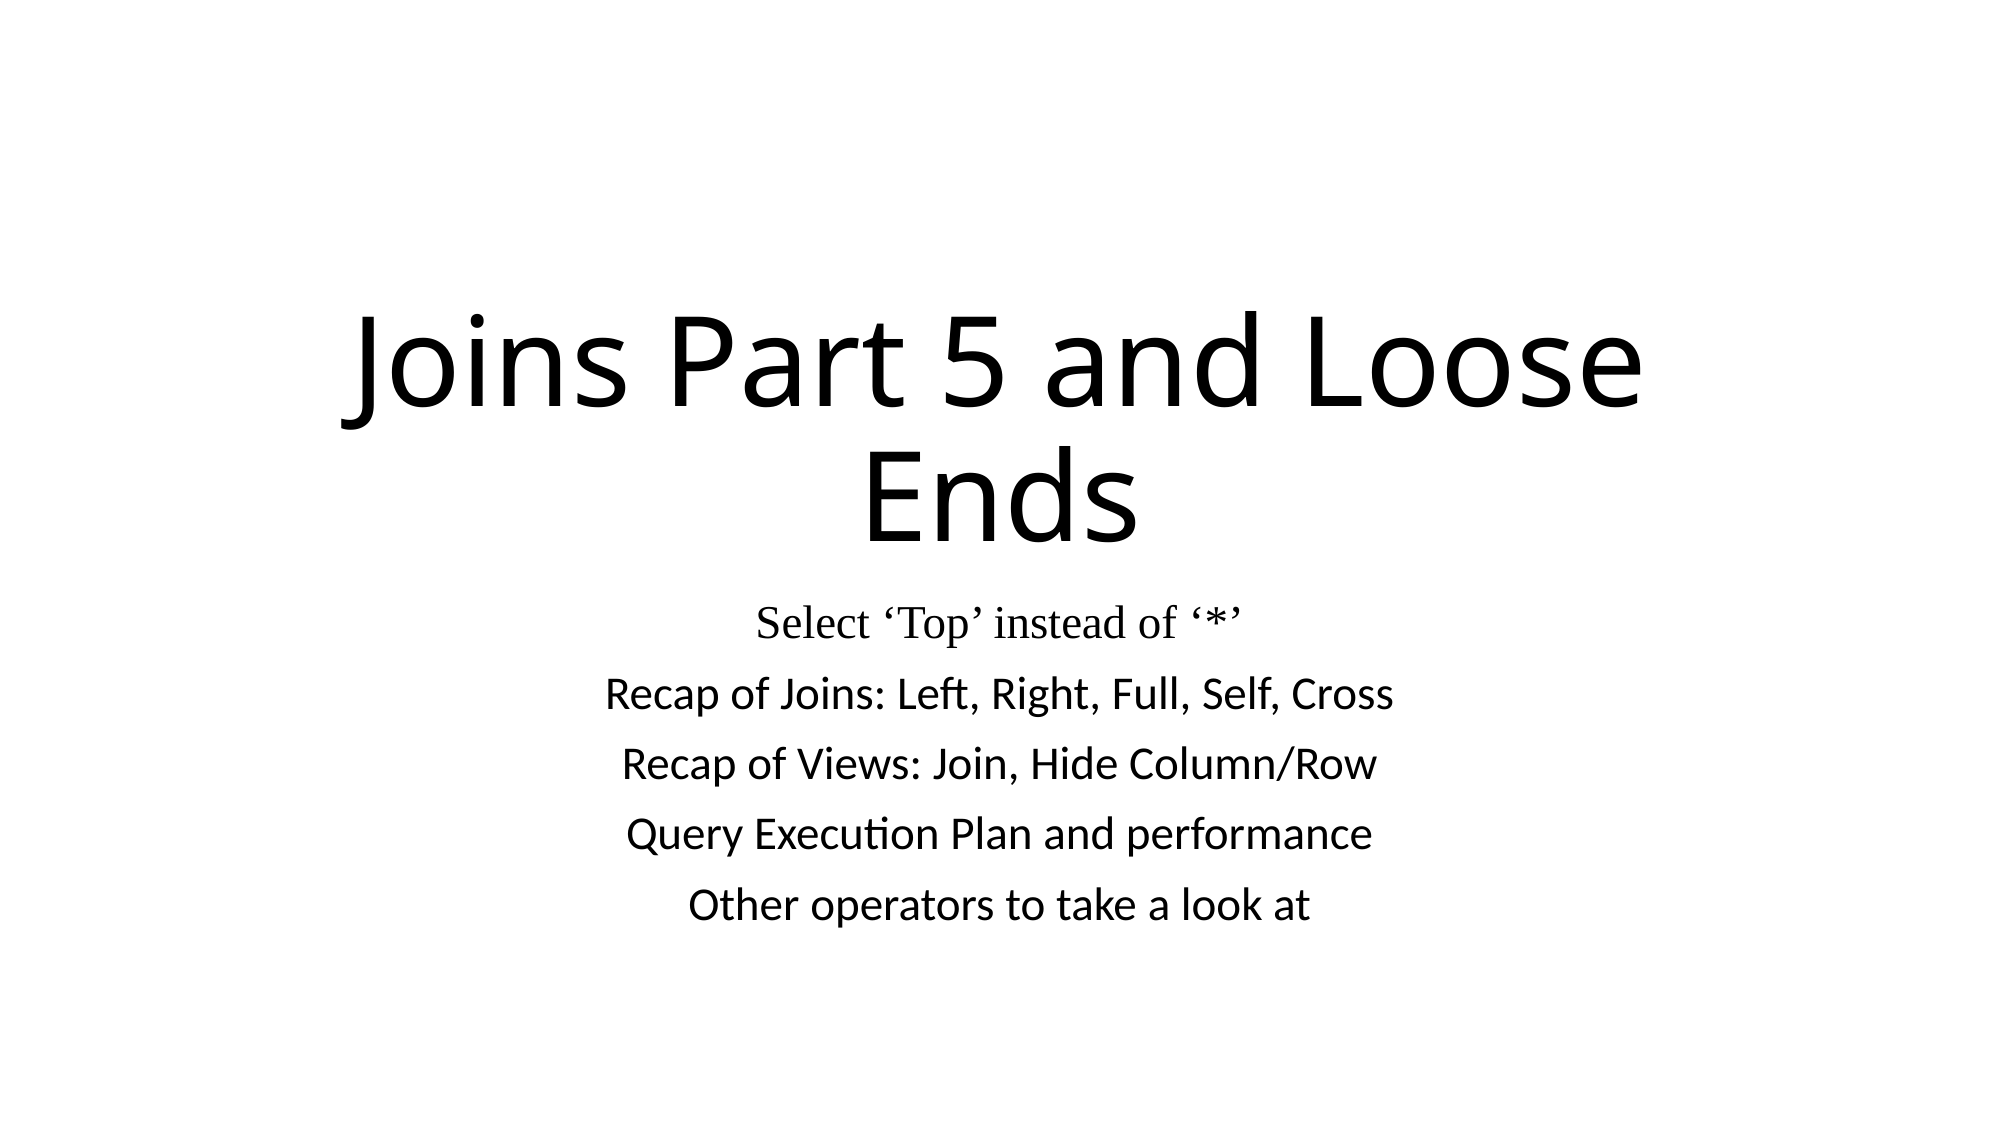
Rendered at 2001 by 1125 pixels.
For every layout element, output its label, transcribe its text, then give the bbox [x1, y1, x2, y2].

title Joins Part 5 and Loose Ends [249, 184, 1750, 576]
subtitle Select ‘Top’ instead of ‘*’ Recap of Joins: Left, Right, Full, Self, Cross Recap of Views: Join, Hide Column/Row Query Execution Plan and performance Other operators to take a look at [249, 590, 1750, 941]
